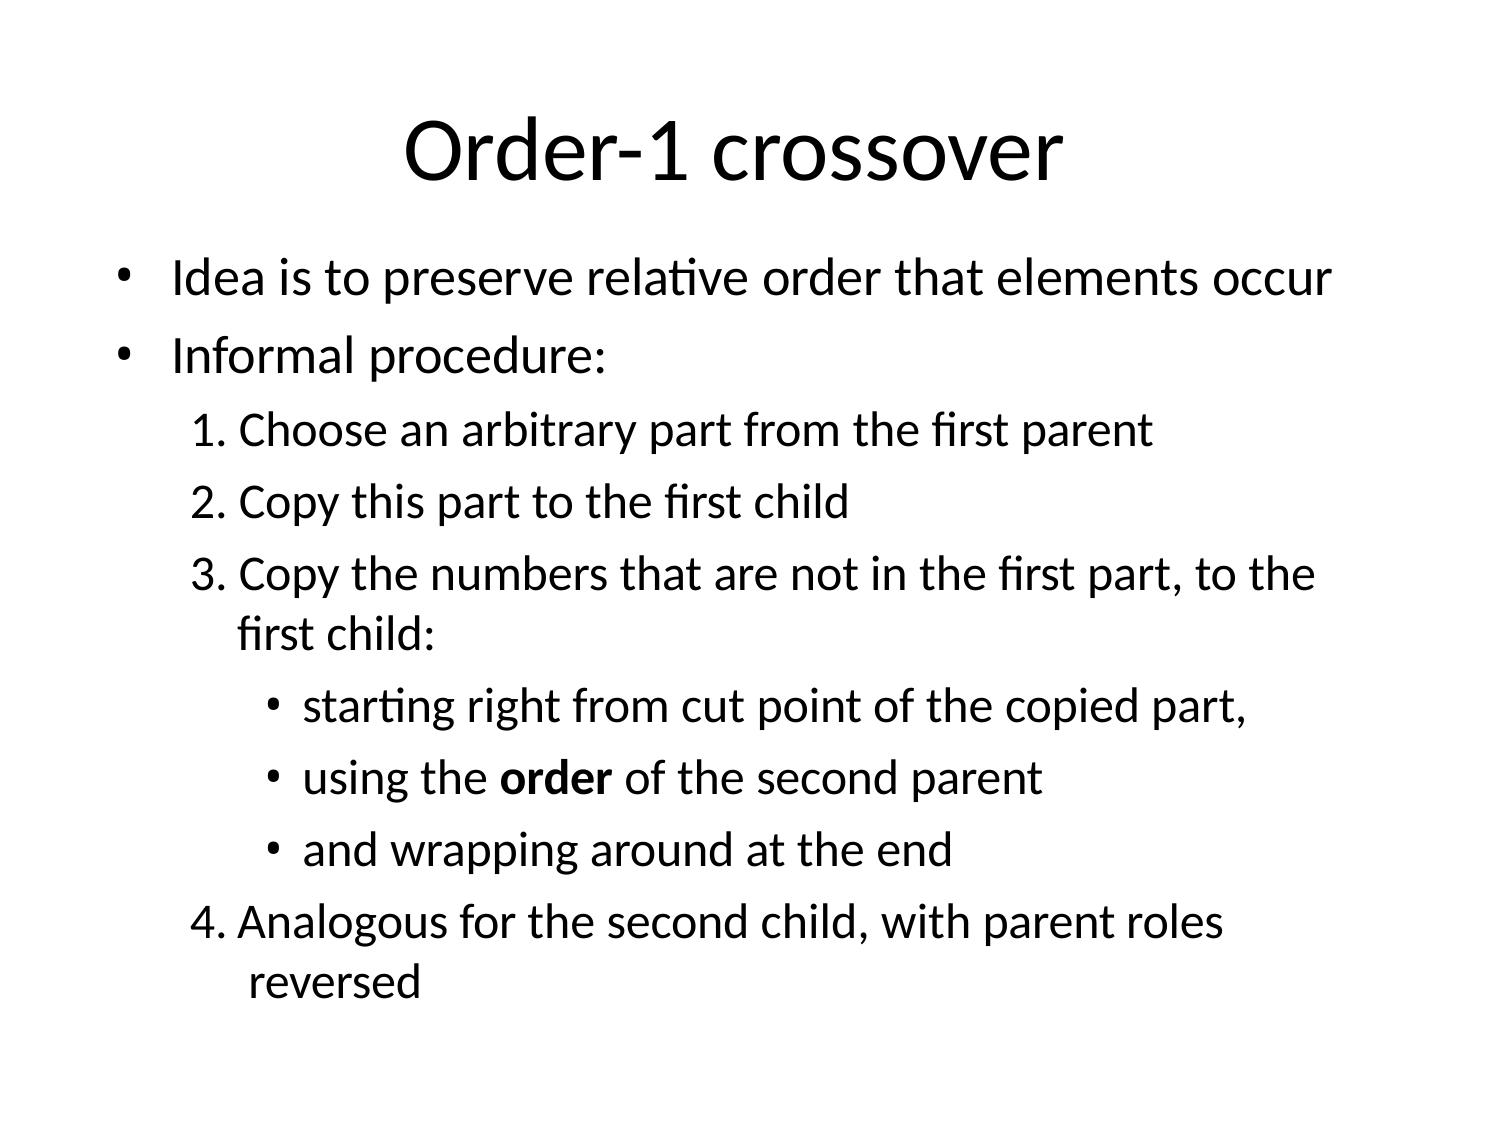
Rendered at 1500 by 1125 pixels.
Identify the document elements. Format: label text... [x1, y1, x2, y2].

title Order-1 crossover [401, 86, 1074, 226]
text_box Idea is to preserve relative order that elements occur Informal procedure: Choose an arbitrary part from the first parent Copy this part to the first child Copy the numbers that are not in the first part, to the first child: starting right from cut point of the copied part, using the order of the second parent and wrapping around at the end Analogous for the second child, with parent roles reversed [112, 226, 1339, 1009]
